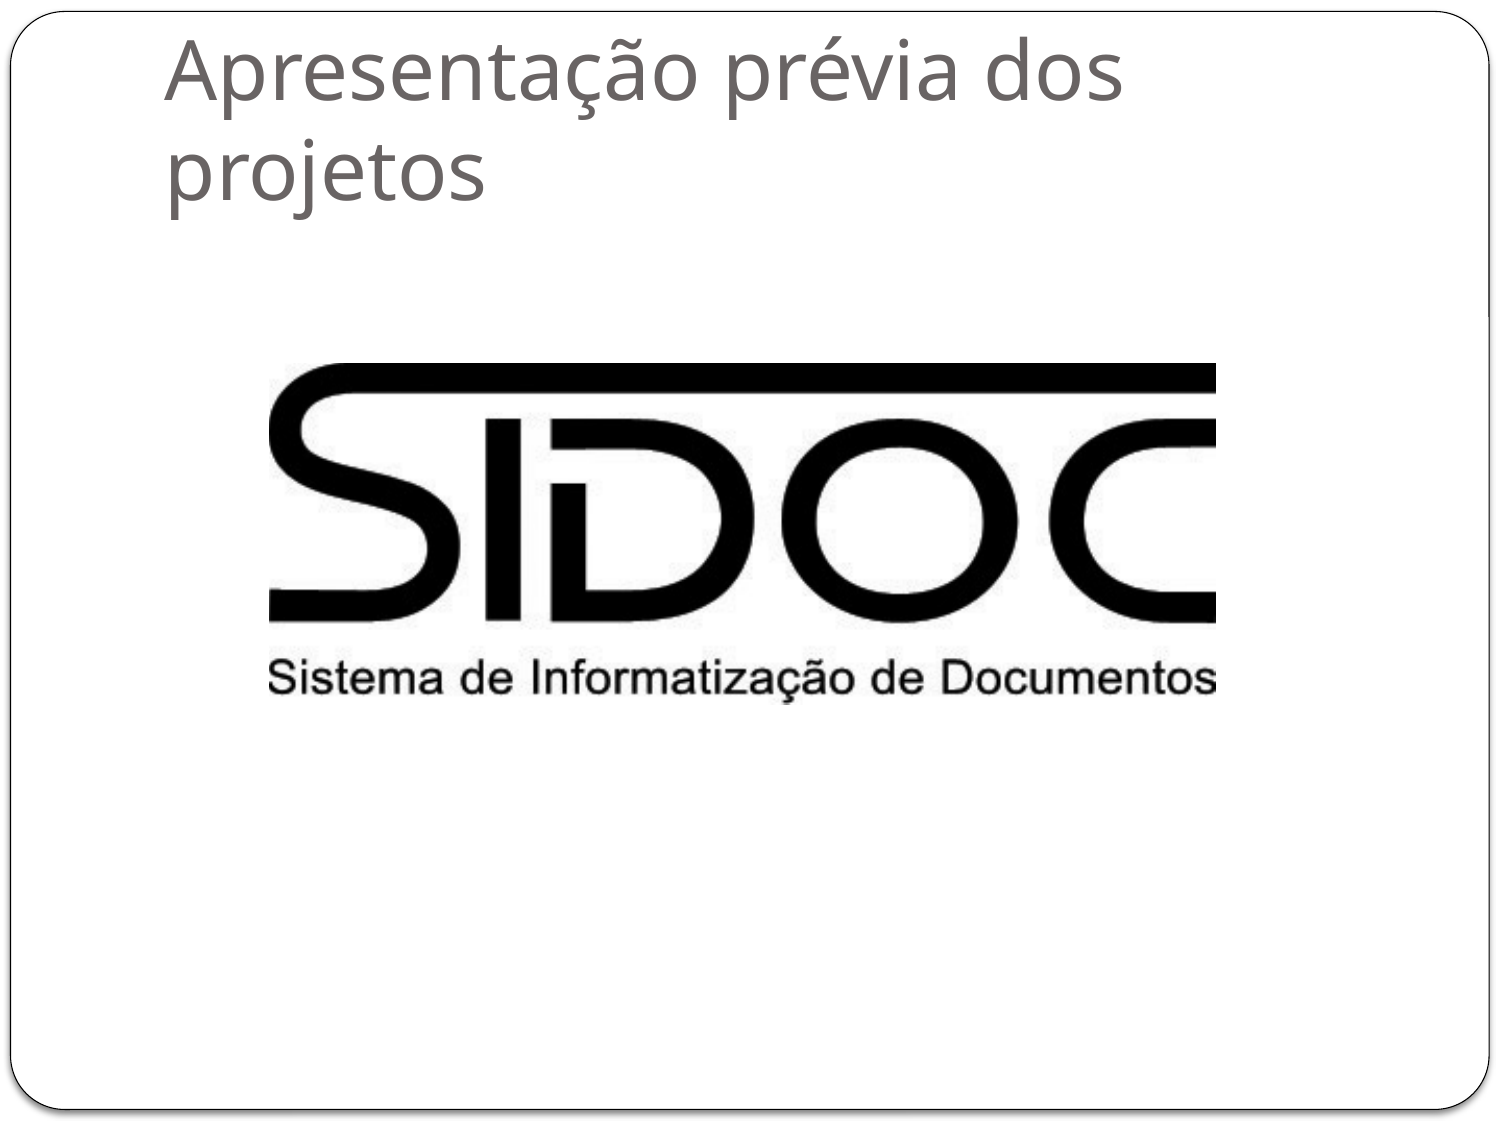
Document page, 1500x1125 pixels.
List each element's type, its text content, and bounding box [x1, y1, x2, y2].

picture [269, 362, 1216, 706]
title Apresentação prévia dos projetos [150, 45, 1425, 233]
